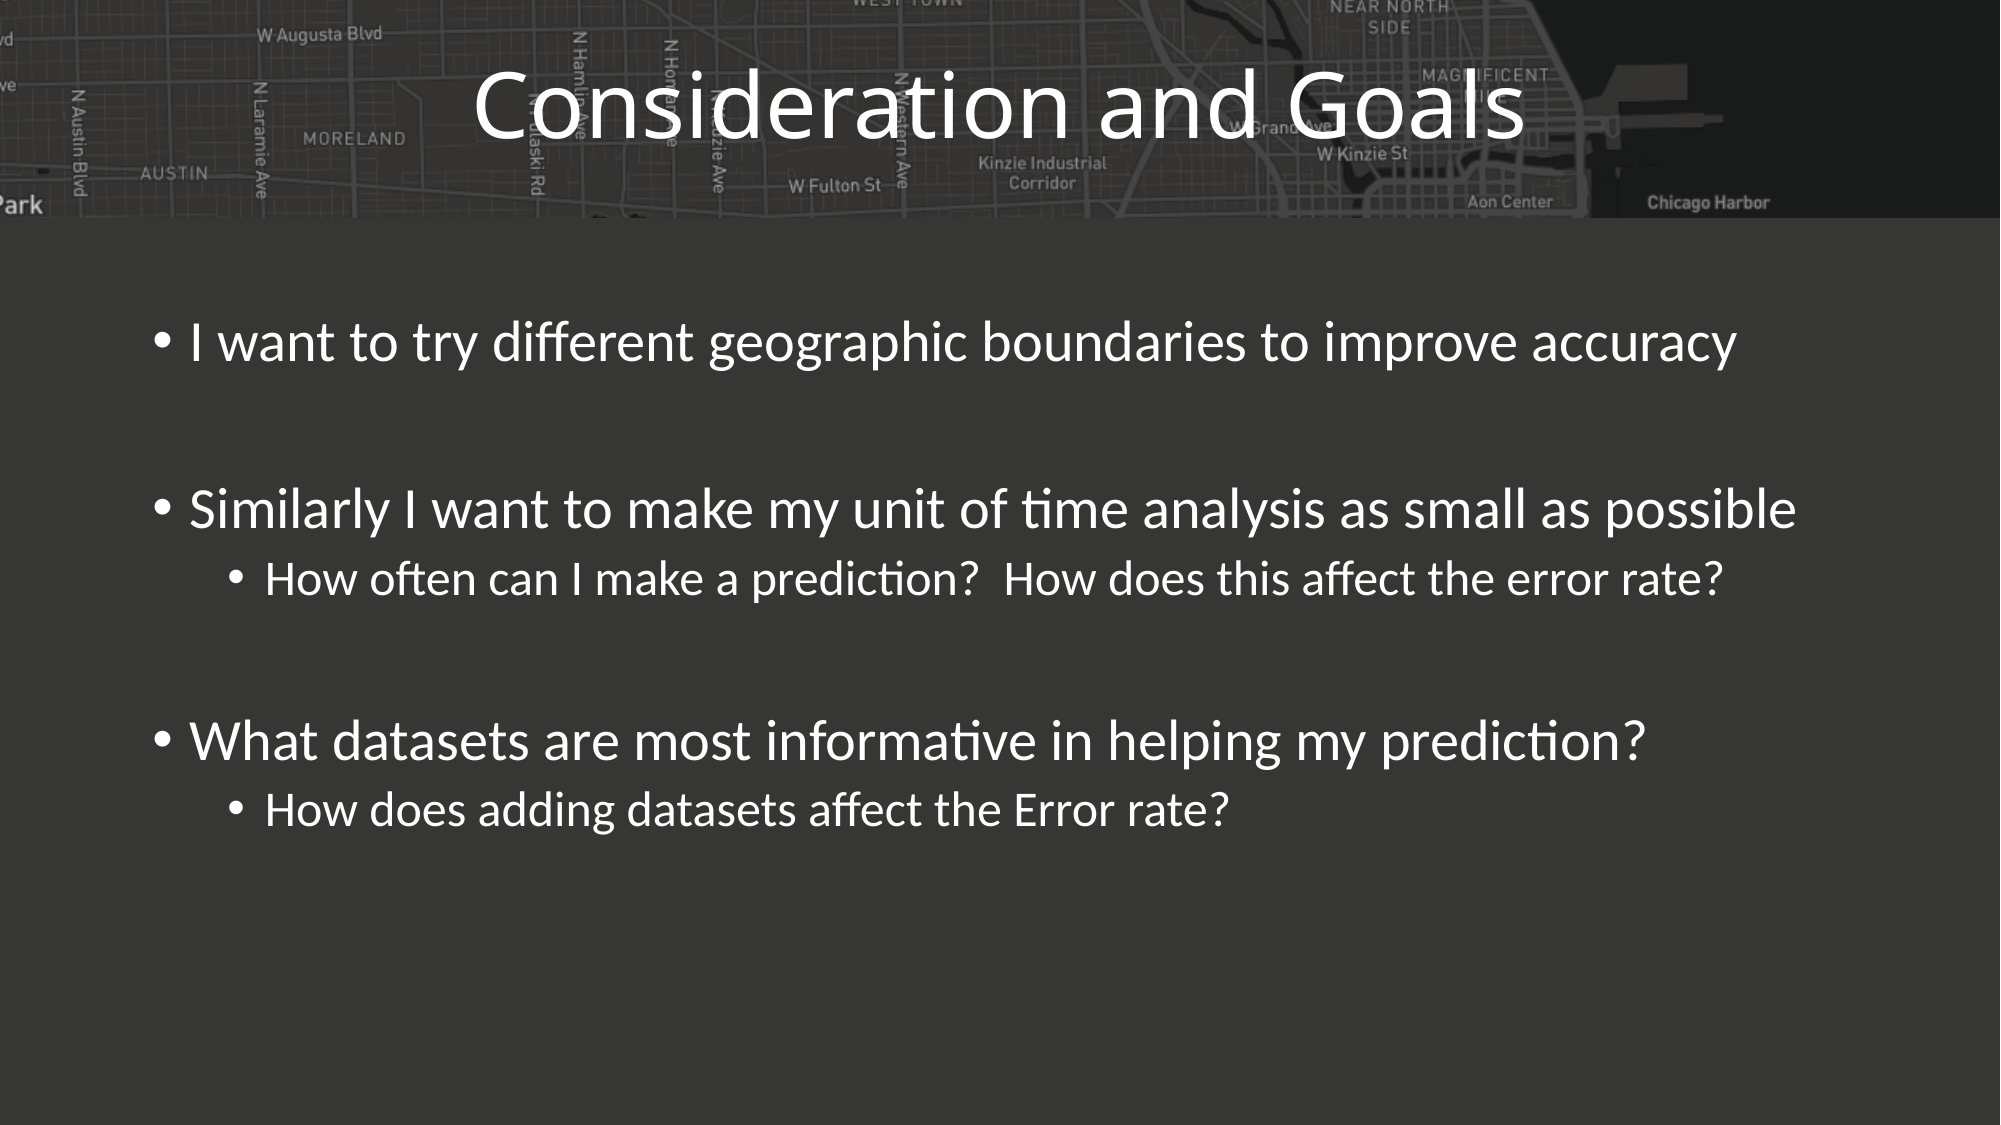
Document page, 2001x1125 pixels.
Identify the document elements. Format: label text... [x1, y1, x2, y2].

list I want to try different geographic boundaries to improve accuracy Similarly I want to make my unit of time analysis as small as possible How often can I make a prediction? How does this affect the error rate? What datasets are most informative in helping my prediction? How does adding datasets affect the Error rate? [137, 304, 1863, 1123]
picture [0, 0, 2000, 218]
